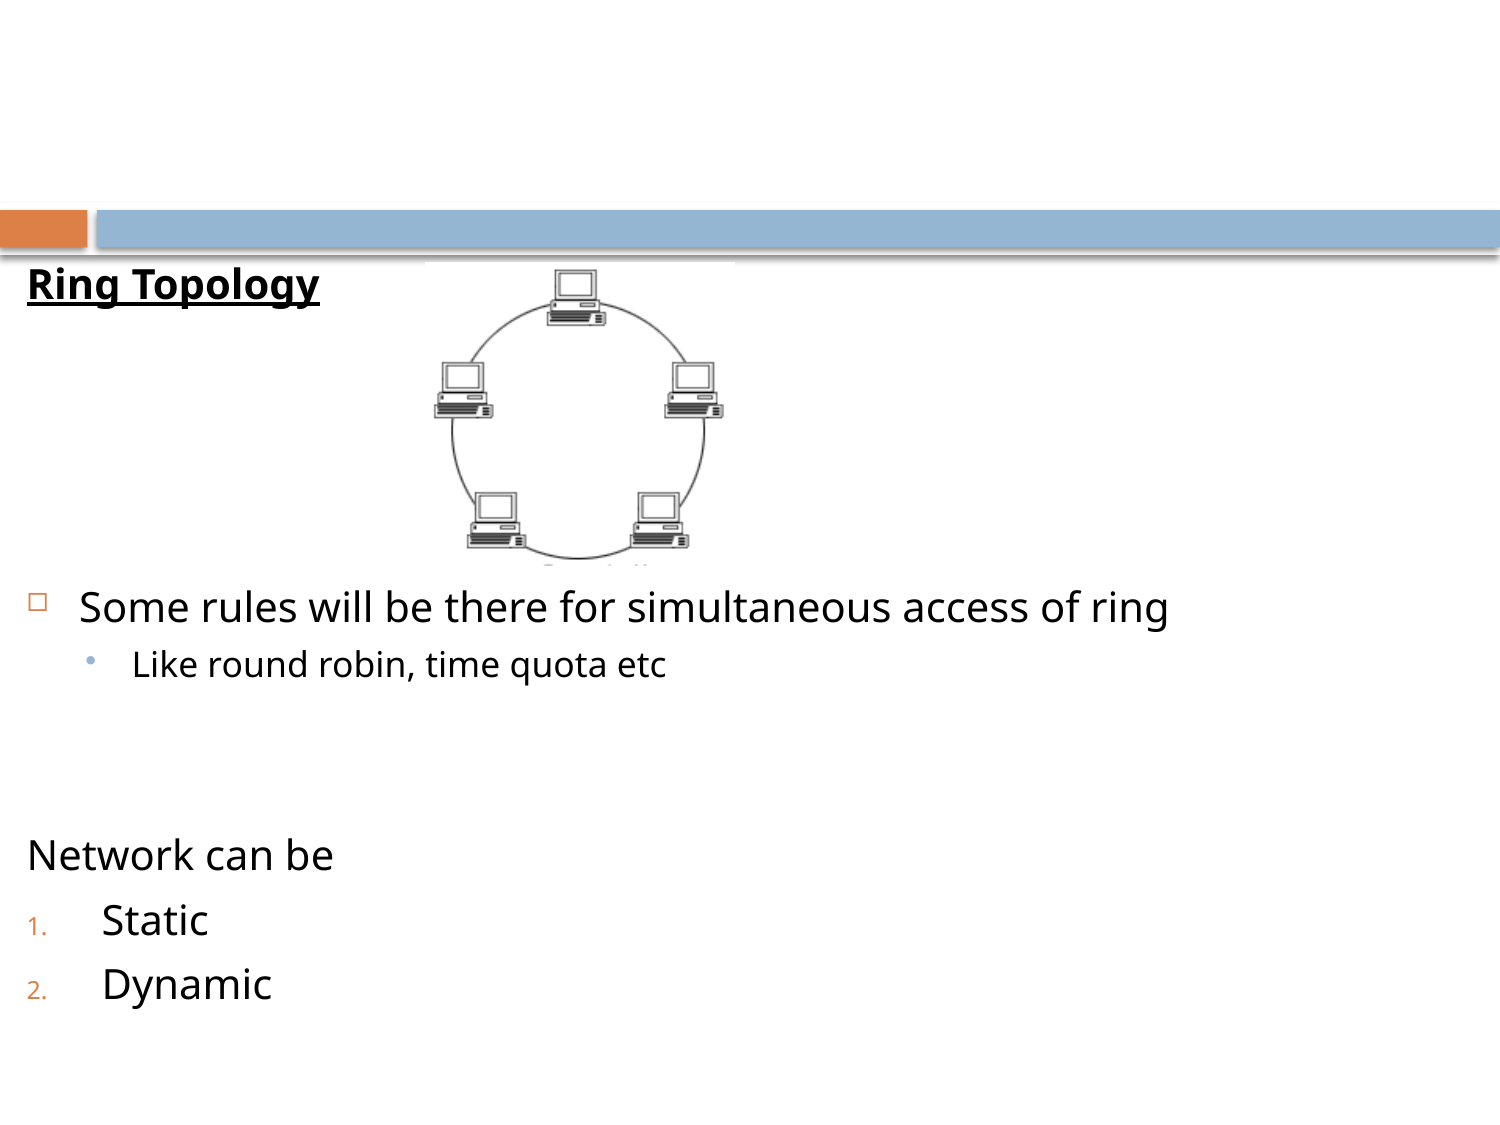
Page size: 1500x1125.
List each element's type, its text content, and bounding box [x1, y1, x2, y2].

picture [424, 262, 735, 566]
list Ring Topology Some rules will be there for simultaneous access of ring Like round robin, time quota etc Network can be Static Dynamic [11, 249, 1488, 1113]
